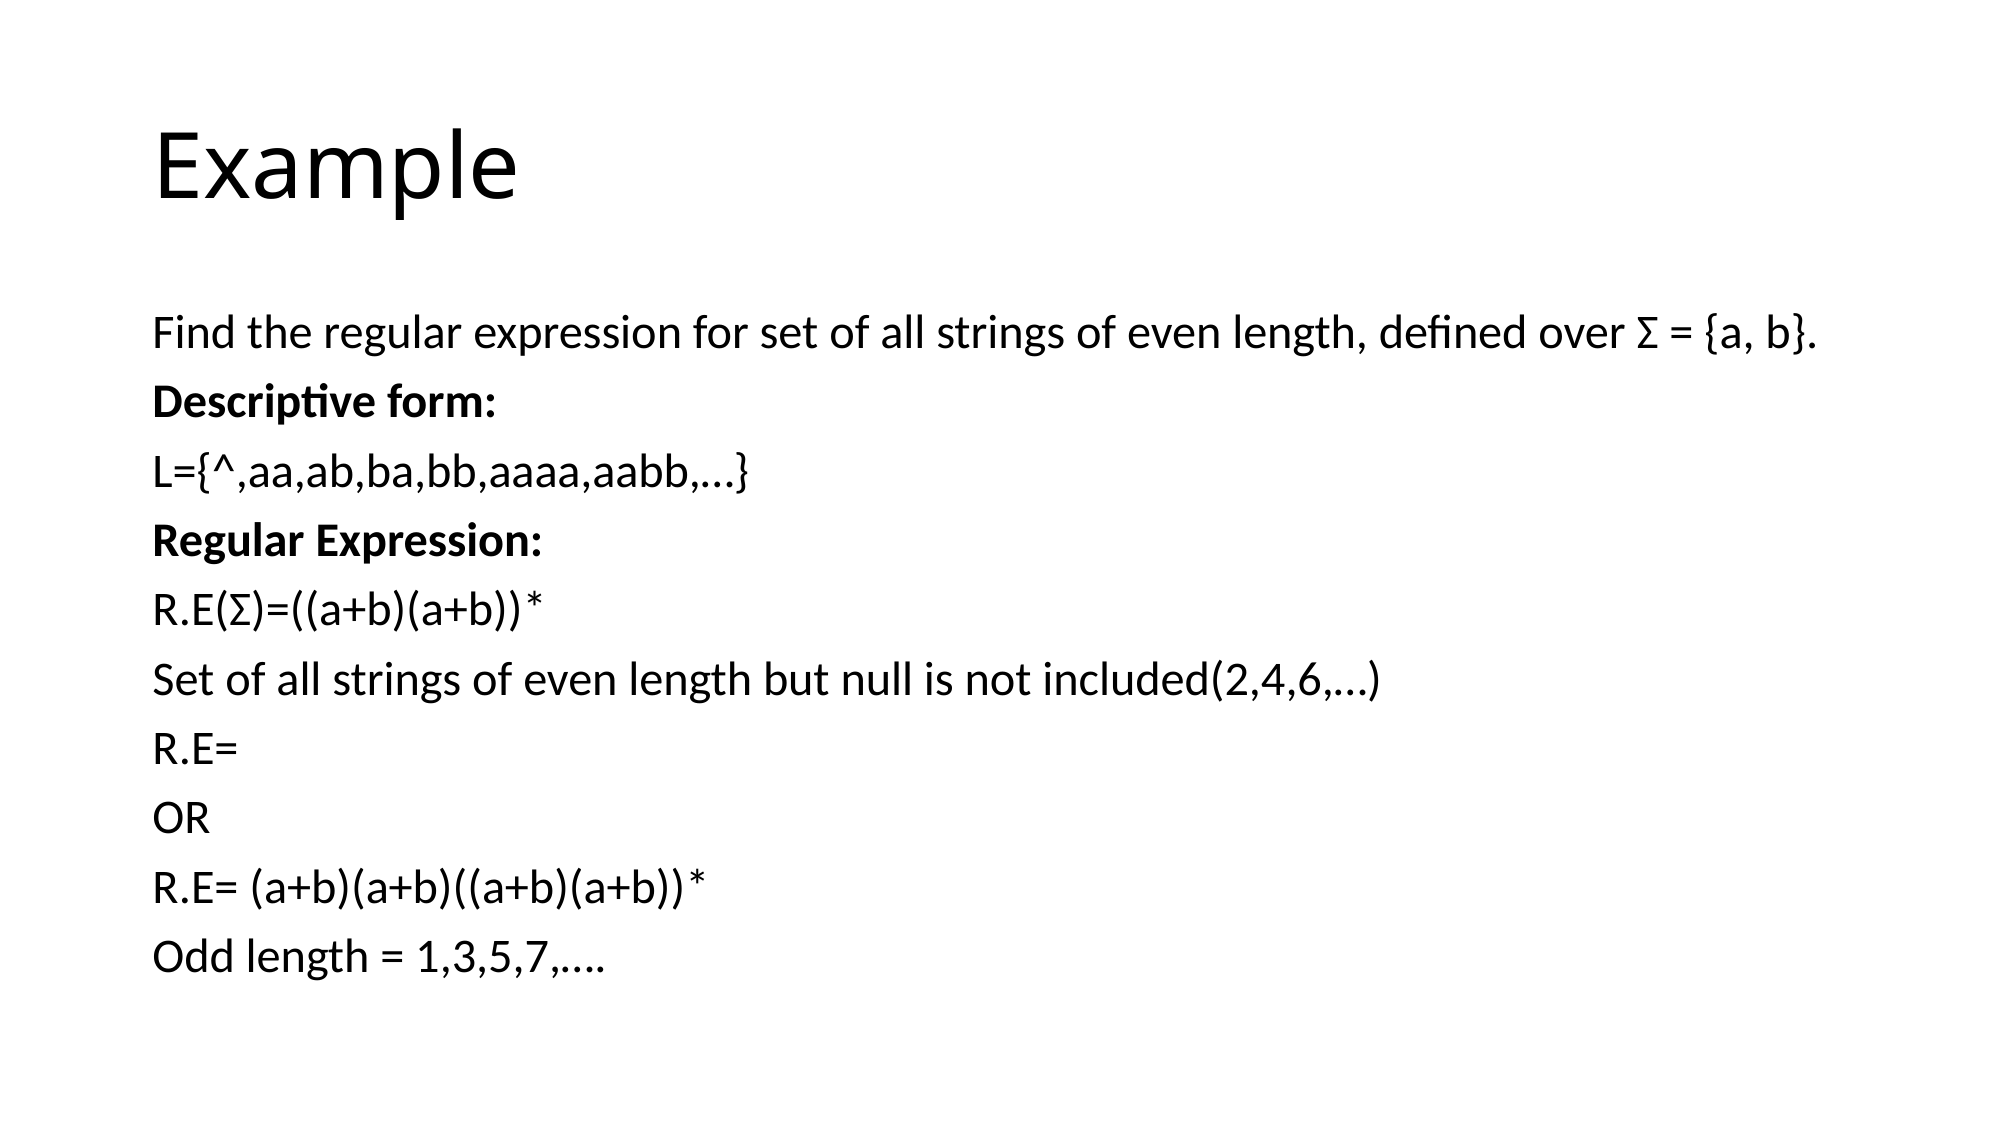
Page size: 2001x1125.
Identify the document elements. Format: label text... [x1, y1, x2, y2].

title Example [137, 59, 1863, 278]
